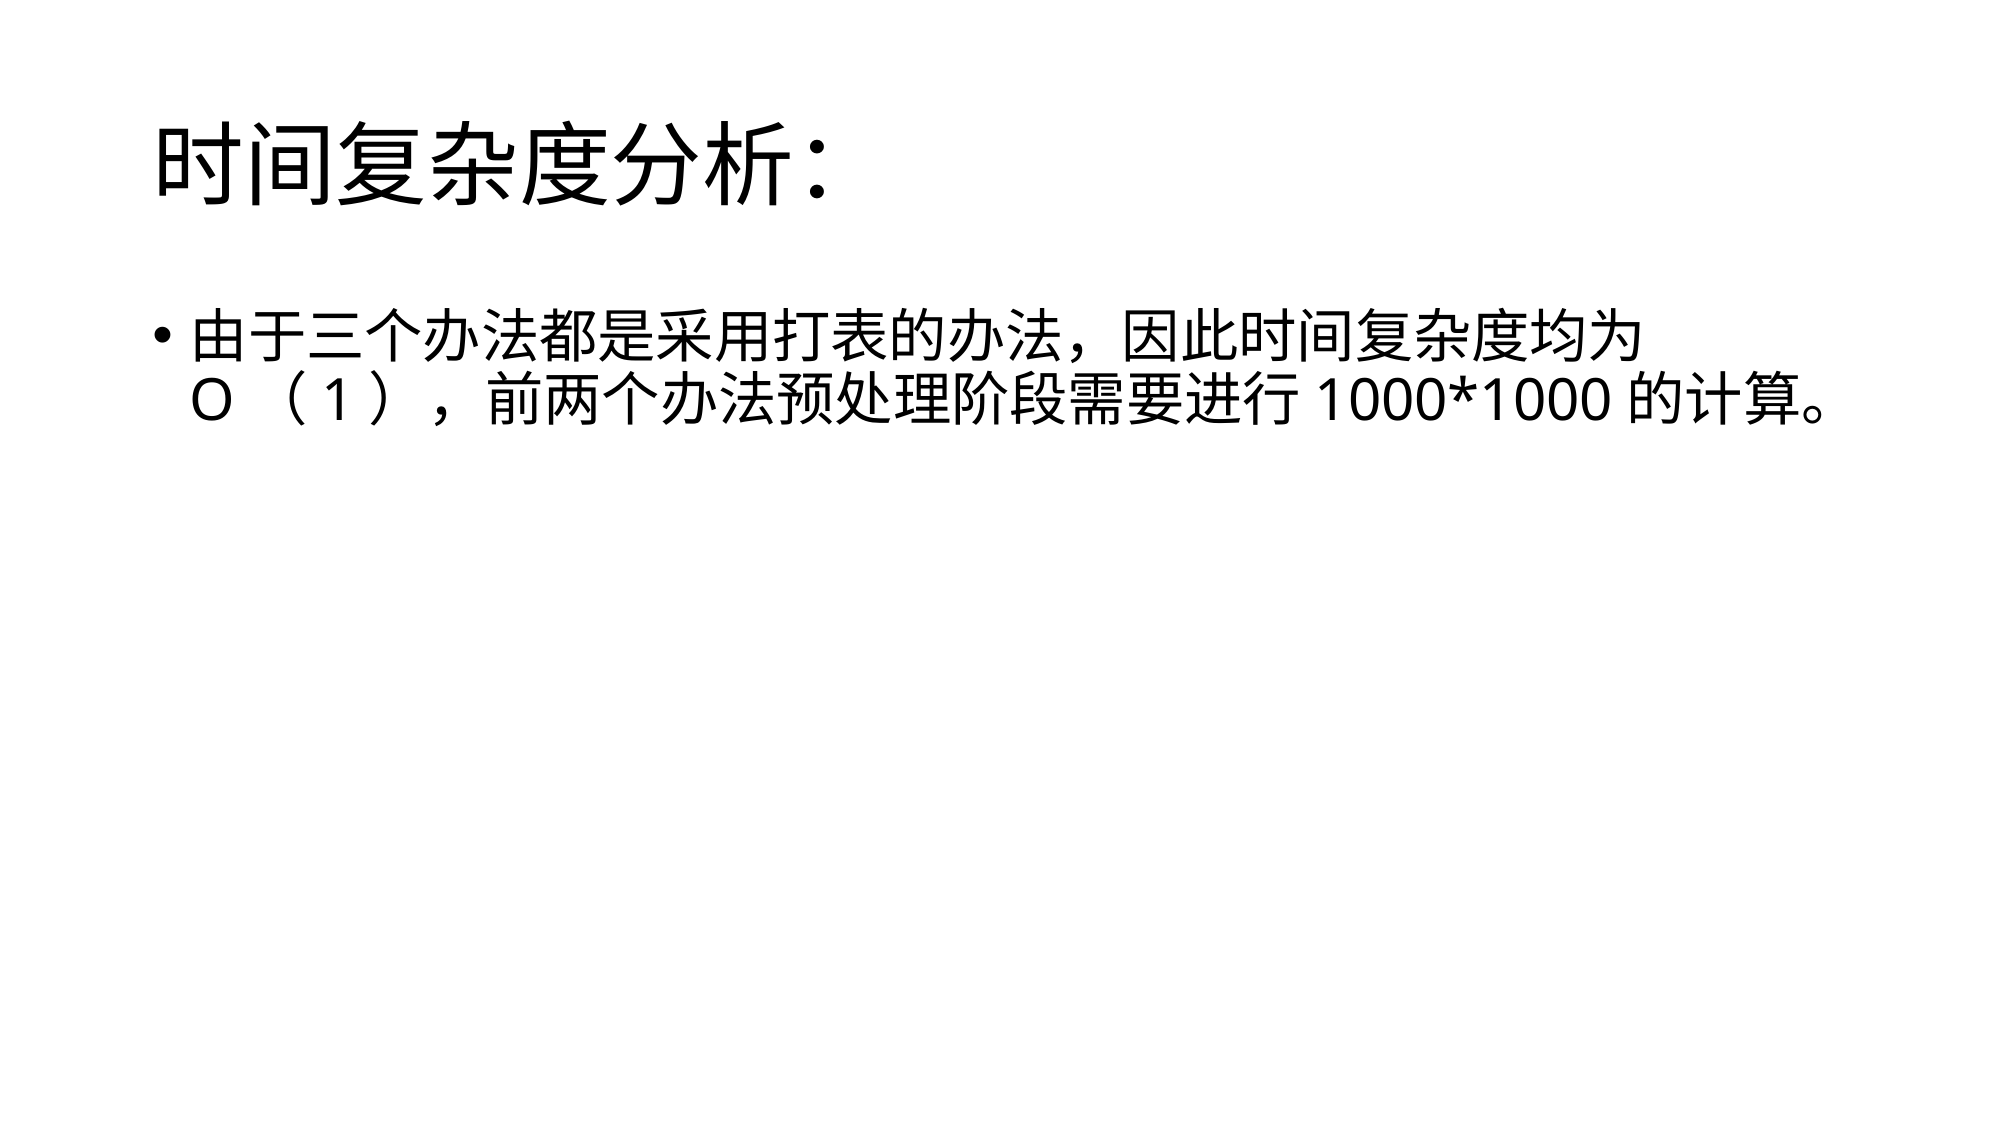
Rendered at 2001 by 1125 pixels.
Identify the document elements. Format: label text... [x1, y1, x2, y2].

title 时间复杂度分析： [137, 59, 1863, 278]
list 由于三个办法都是采用打表的办法，因此时间复杂度均为O（1），前两个办法预处理阶段需要进行1000*1000的计算。 [137, 299, 1863, 1014]
